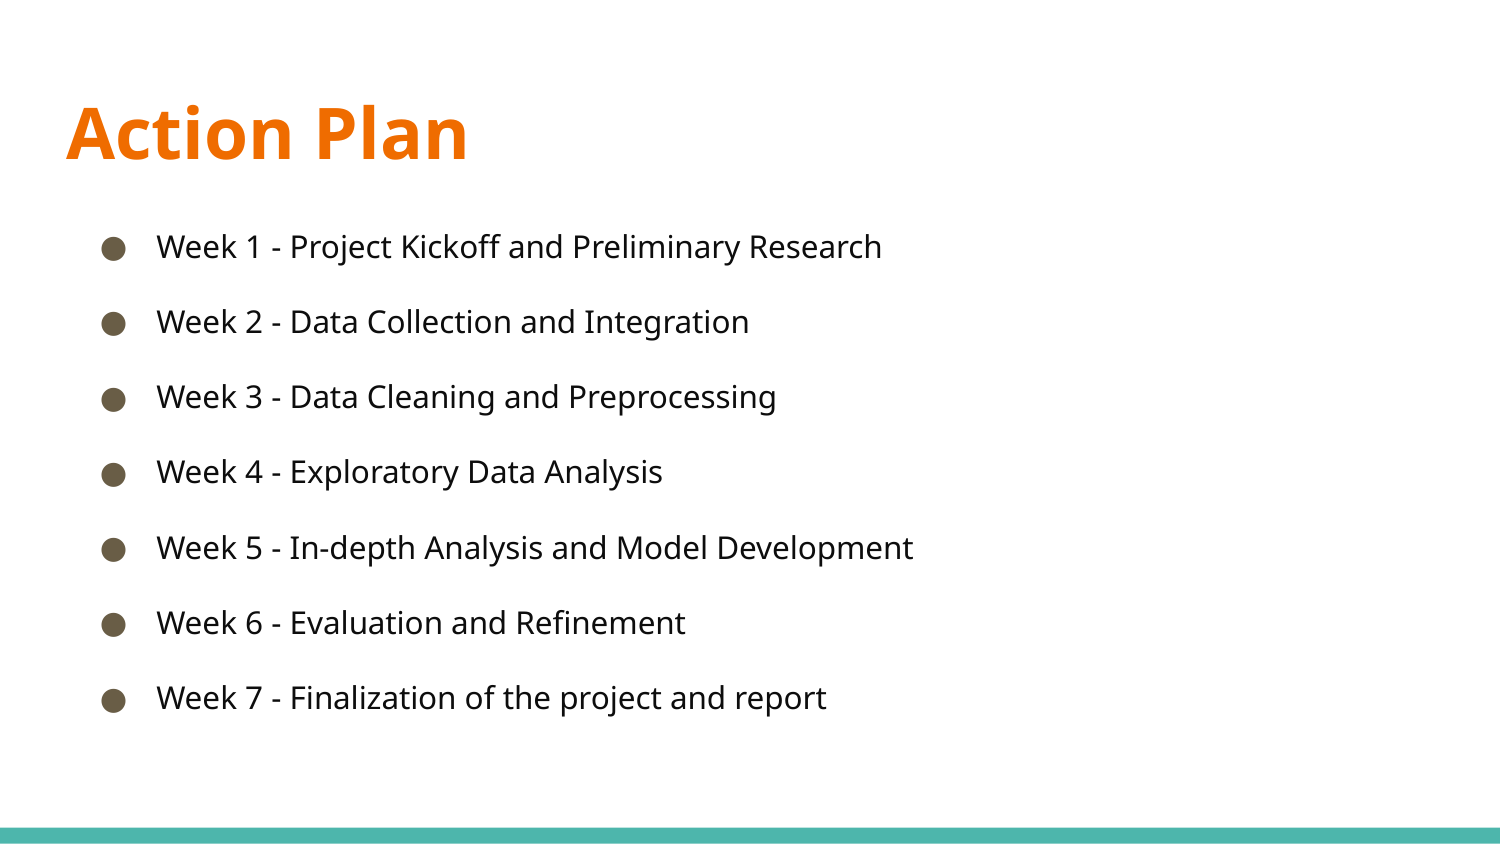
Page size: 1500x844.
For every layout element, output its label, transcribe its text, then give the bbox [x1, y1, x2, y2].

text_box Week 1 - Project Kickoff and Preliminary Research Week 2 - Data Collection and Integration Week 3 - Data Cleaning and Preprocessing Week 4 - Exploratory Data Analysis Week 5 - In-depth Analysis and Model Development Week 6 - Evaluation and Refinement Week 7 - Finalization of the project and report [66, 211, 1396, 784]
title Action Plan [51, 72, 1449, 189]
